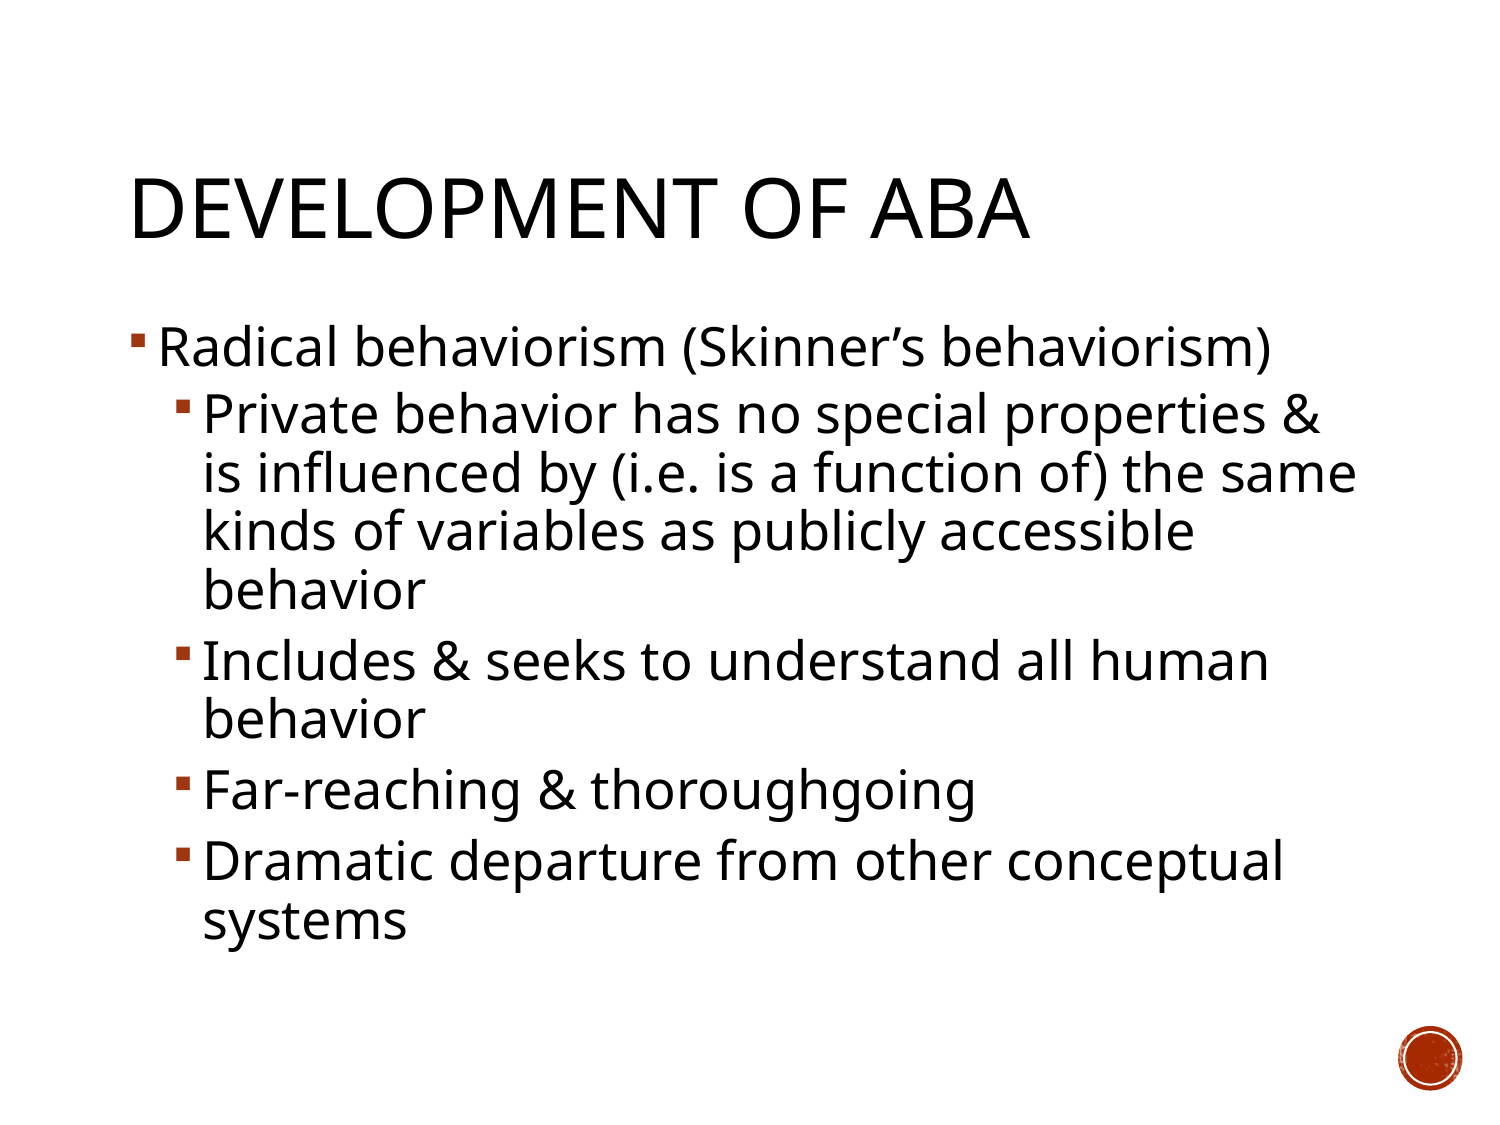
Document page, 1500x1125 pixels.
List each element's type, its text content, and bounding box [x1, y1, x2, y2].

list Radical behaviorism (Skinner’s behaviorism) Private behavior has no special properties & is influenced by (i.e. is a function of) the same kinds of variables as publicly accessible behavior Includes & seeks to understand all human behavior Far-reaching & thoroughgoing Dramatic departure from other conceptual systems [112, 312, 1388, 977]
title Development of ABA [112, 79, 1388, 312]
